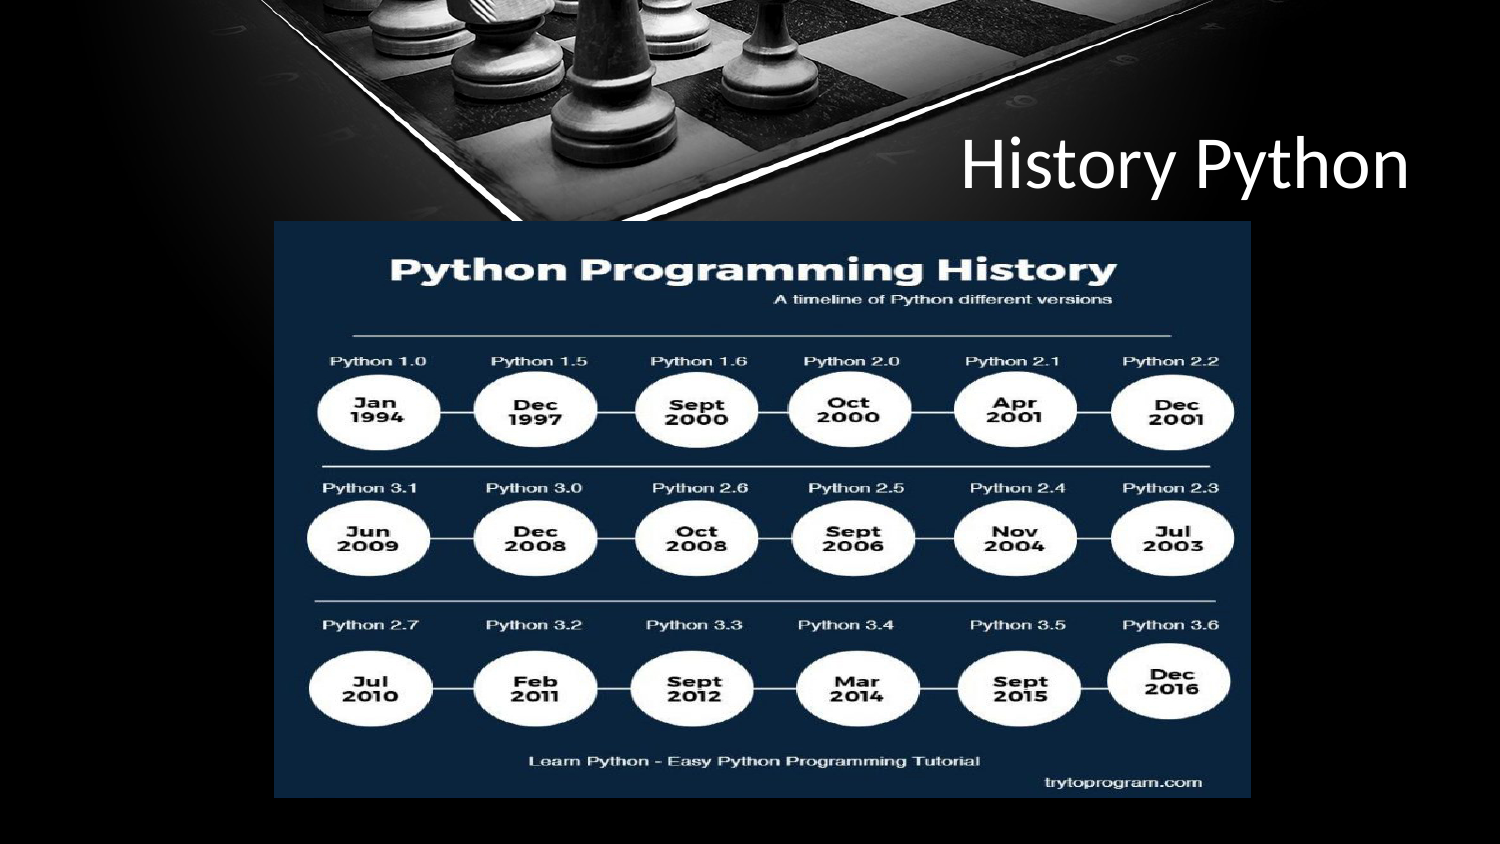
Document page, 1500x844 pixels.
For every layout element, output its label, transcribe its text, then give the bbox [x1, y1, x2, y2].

picture [0, 0, 1500, 844]
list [273, 221, 1252, 798]
title History Python [73, 96, 1427, 222]
